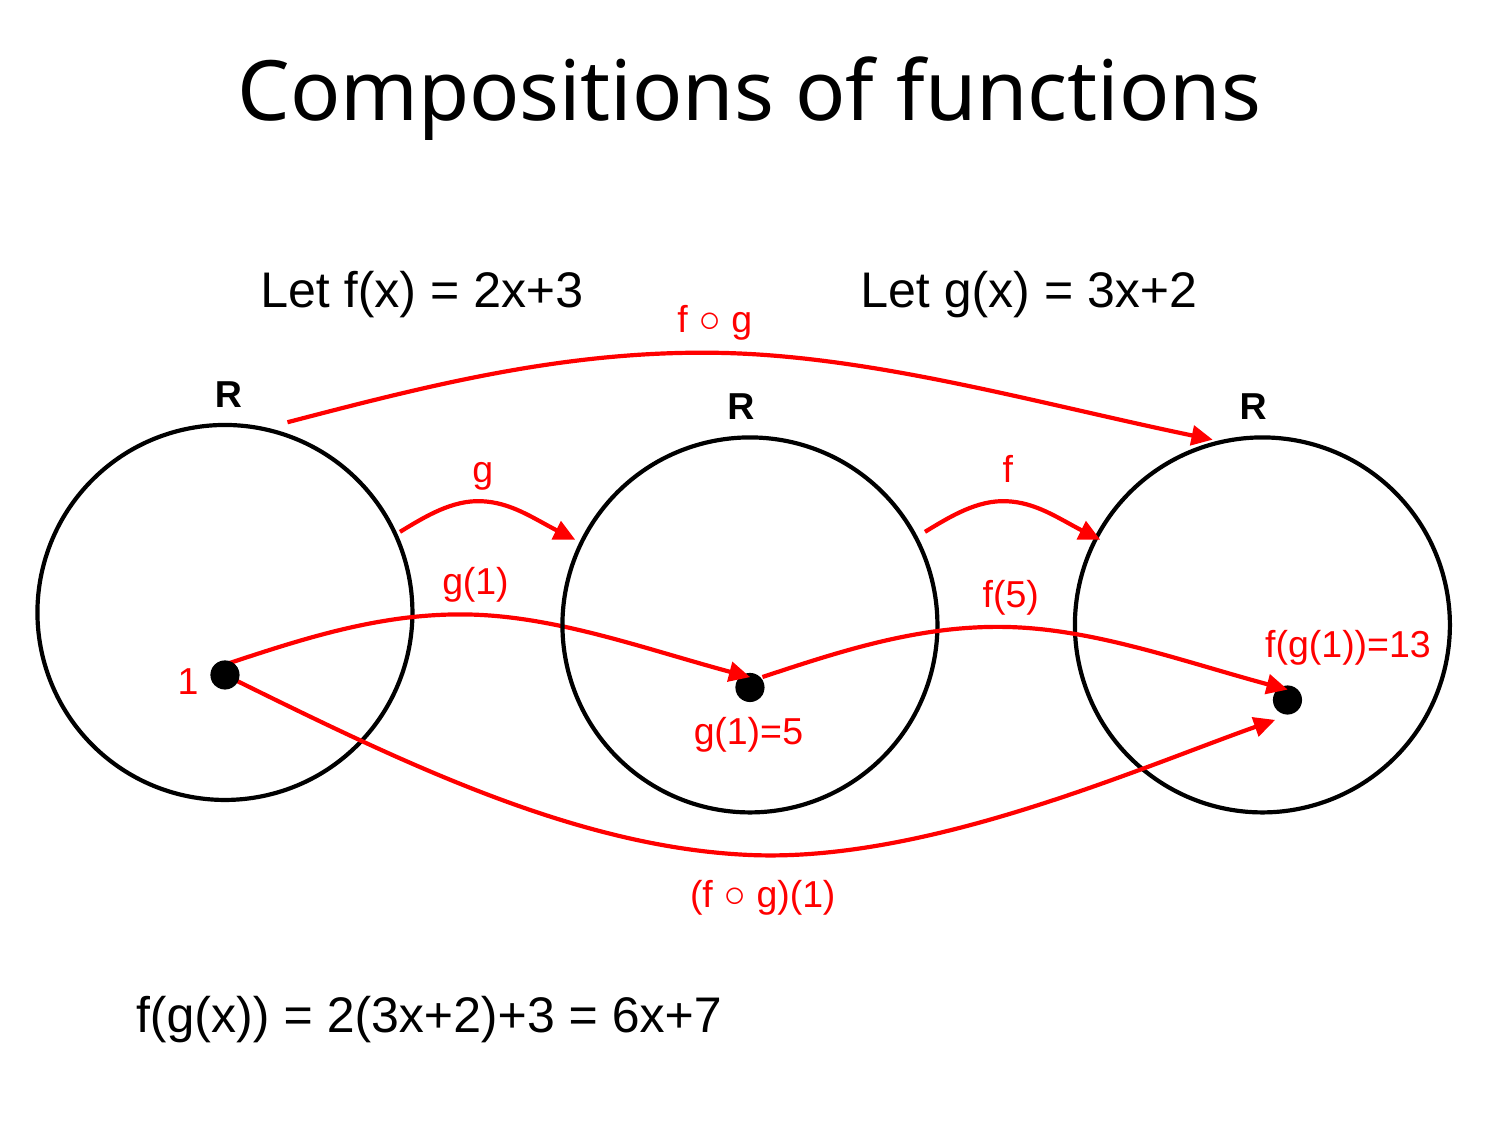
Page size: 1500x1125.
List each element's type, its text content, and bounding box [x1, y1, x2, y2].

text_box [236, 675, 1275, 856]
text_box [229, 614, 568, 673]
text_box [399, 501, 575, 540]
text_box R [712, 374, 770, 435]
text_box f(g(x)) = 2(3x+2)+3 = 6x+7 [121, 975, 737, 1051]
text_box R [1224, 374, 1283, 435]
text_box g(1) [427, 549, 524, 610]
text_box [762, 626, 1288, 695]
text_box g(1)=5 [678, 699, 818, 760]
text_box Let f(x) = 2x+3 Let g(x) = 3x+2 [245, 250, 1212, 326]
text_box f [987, 437, 1028, 498]
text_box f(5) [967, 562, 1054, 623]
text_box (f ○ g)(1) [675, 862, 851, 923]
text_box f ○ g [662, 326, 768, 348]
text_box R [199, 362, 258, 423]
text_box f(g(1))=13 [1250, 612, 1446, 673]
text_box [287, 352, 1213, 446]
text_box [924, 501, 1100, 540]
text_box [1074, 437, 1450, 813]
text_box [37, 424, 413, 800]
text_box 1 [162, 649, 214, 710]
title Compositions of functions [37, 24, 1463, 151]
text_box [214, 662, 238, 688]
text_box [562, 437, 938, 704]
text_box [1275, 687, 1300, 713]
text_box g [457, 437, 508, 498]
